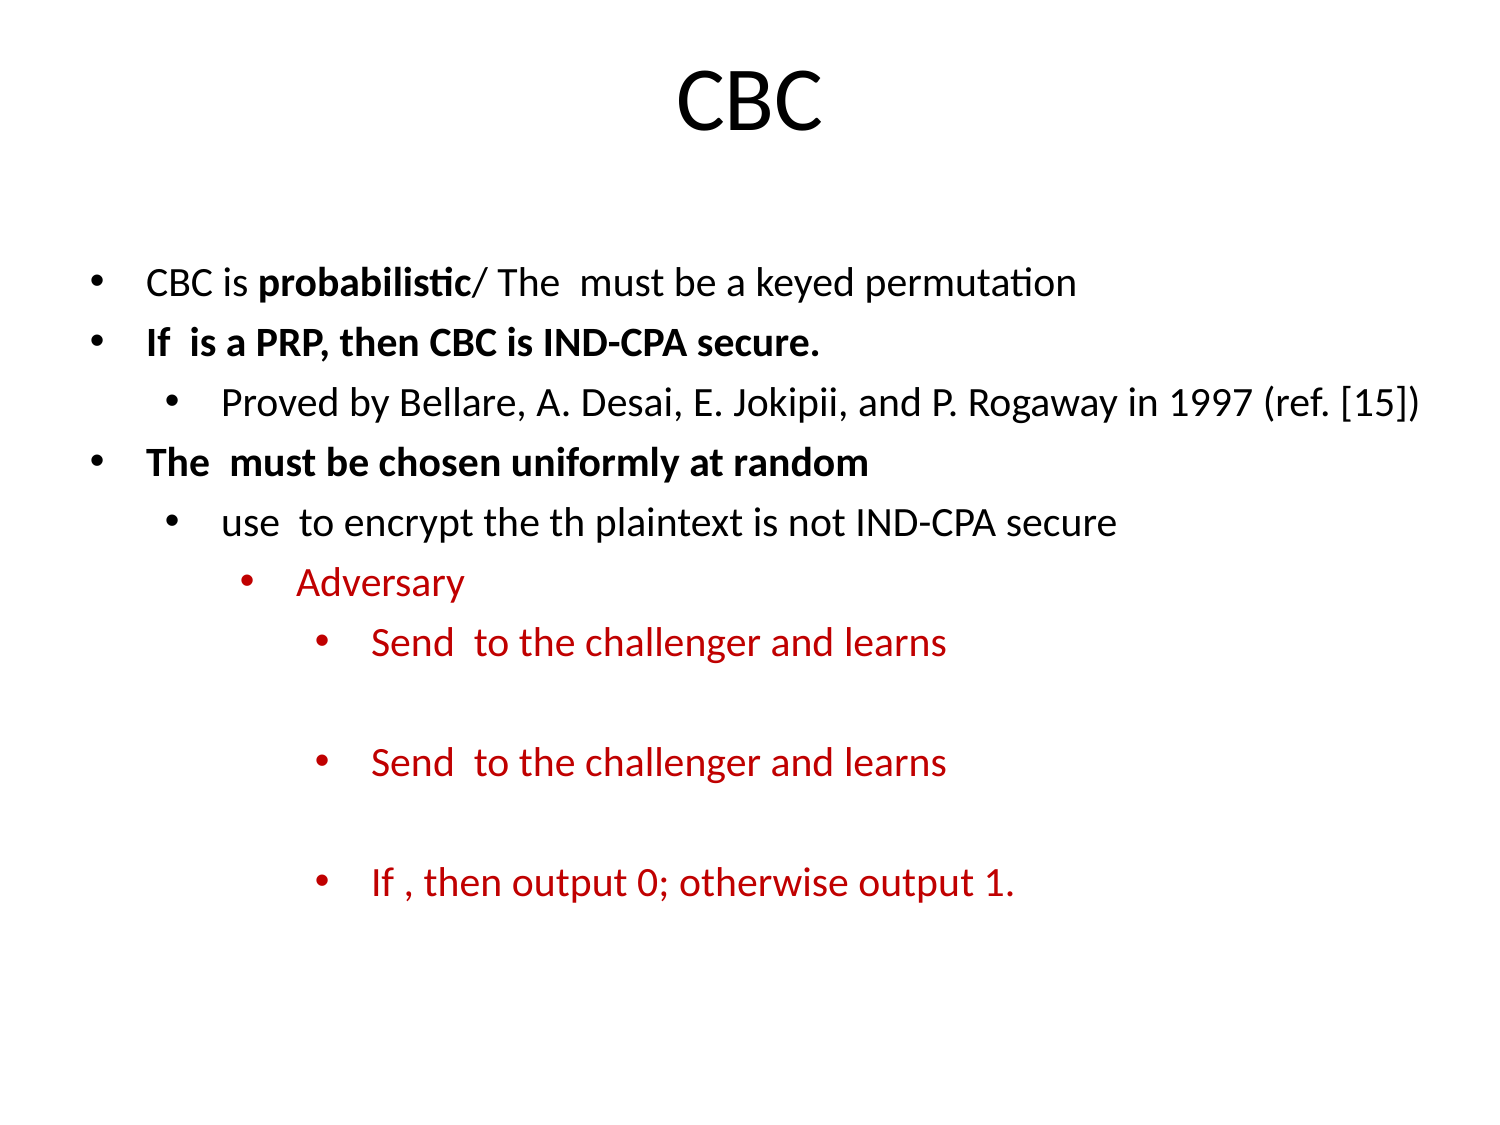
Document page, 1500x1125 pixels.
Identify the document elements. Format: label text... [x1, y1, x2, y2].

title CBC [0, 0, 1500, 188]
